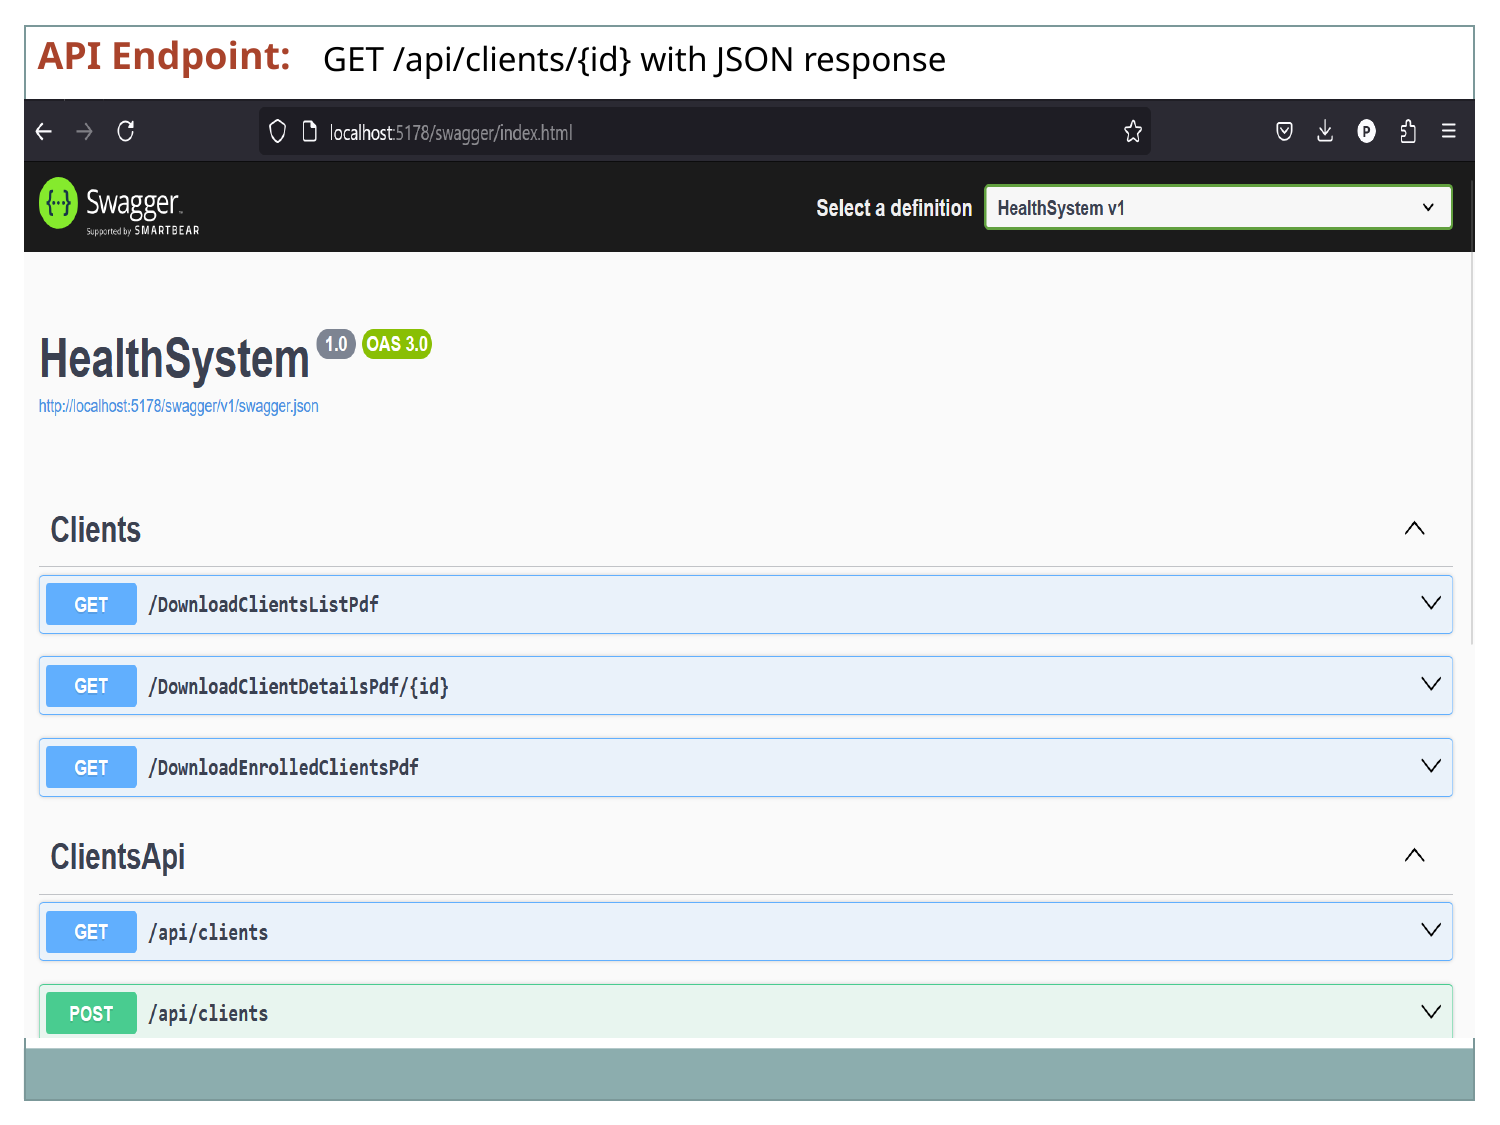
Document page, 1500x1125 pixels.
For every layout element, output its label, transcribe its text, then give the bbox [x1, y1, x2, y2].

text_box GET /api/clients/{id} with JSON response [307, 30, 972, 86]
text_box API Endpoint: [22, 24, 306, 85]
picture [24, 99, 1476, 1038]
